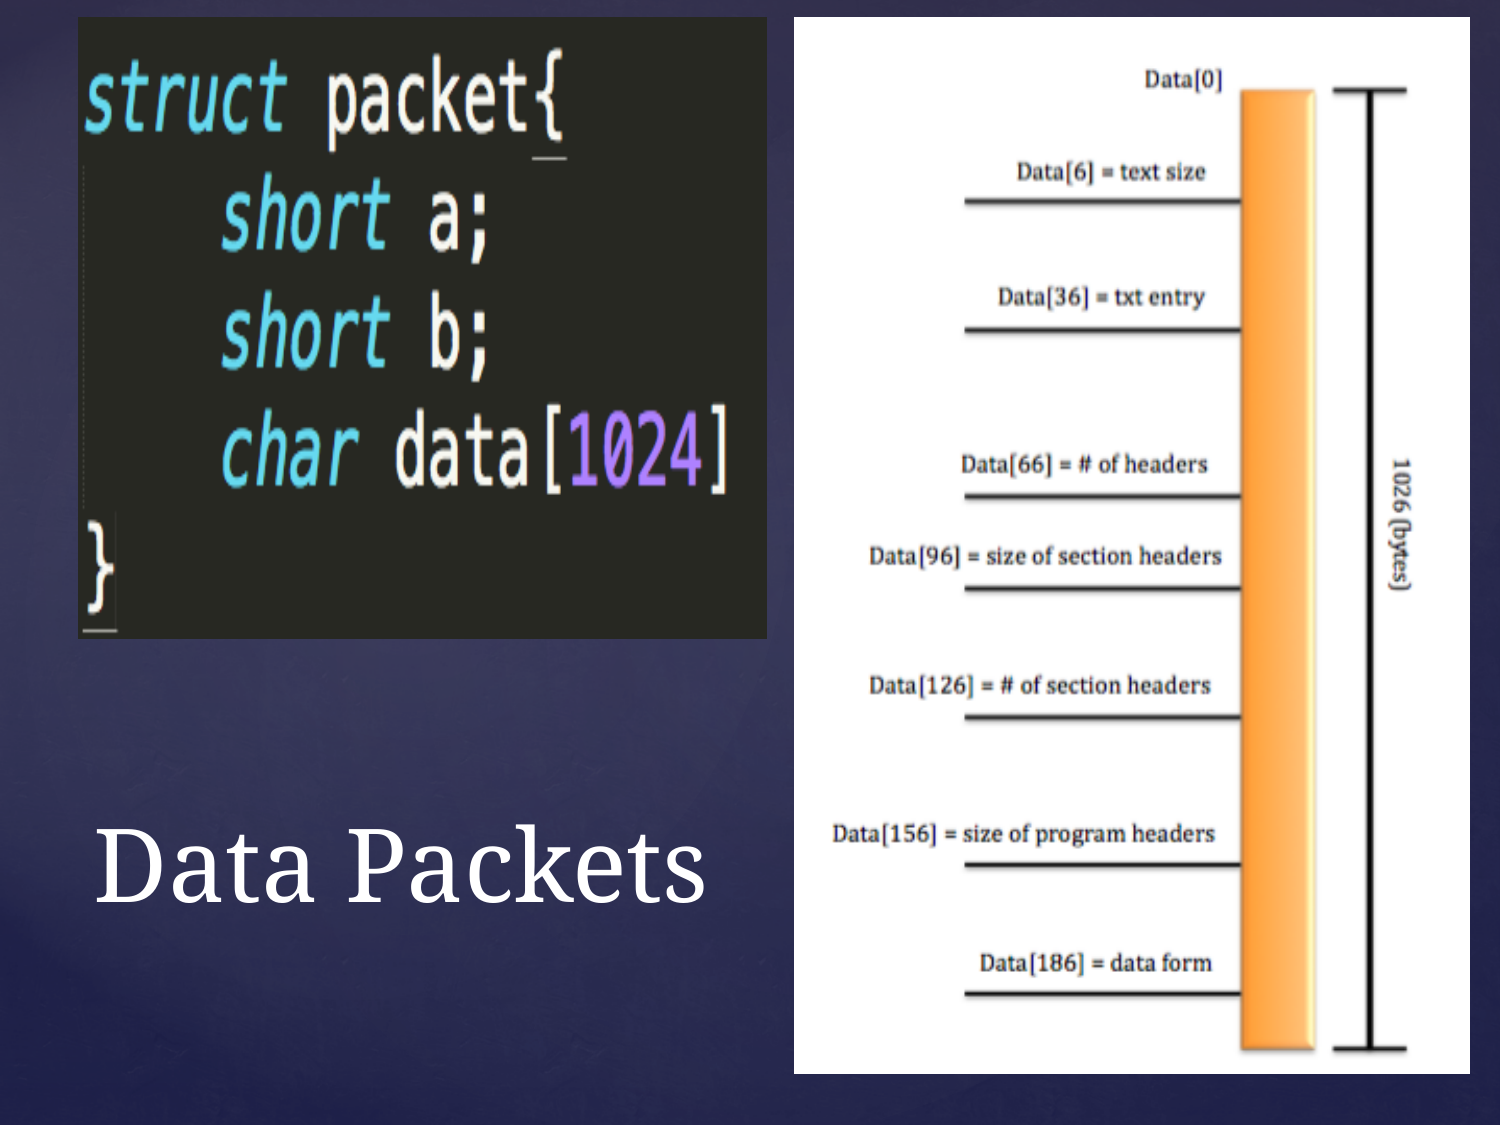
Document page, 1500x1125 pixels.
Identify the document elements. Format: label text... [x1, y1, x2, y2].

picture [794, 16, 1471, 1075]
picture [78, 16, 767, 640]
title Data Packets [78, 780, 784, 931]
